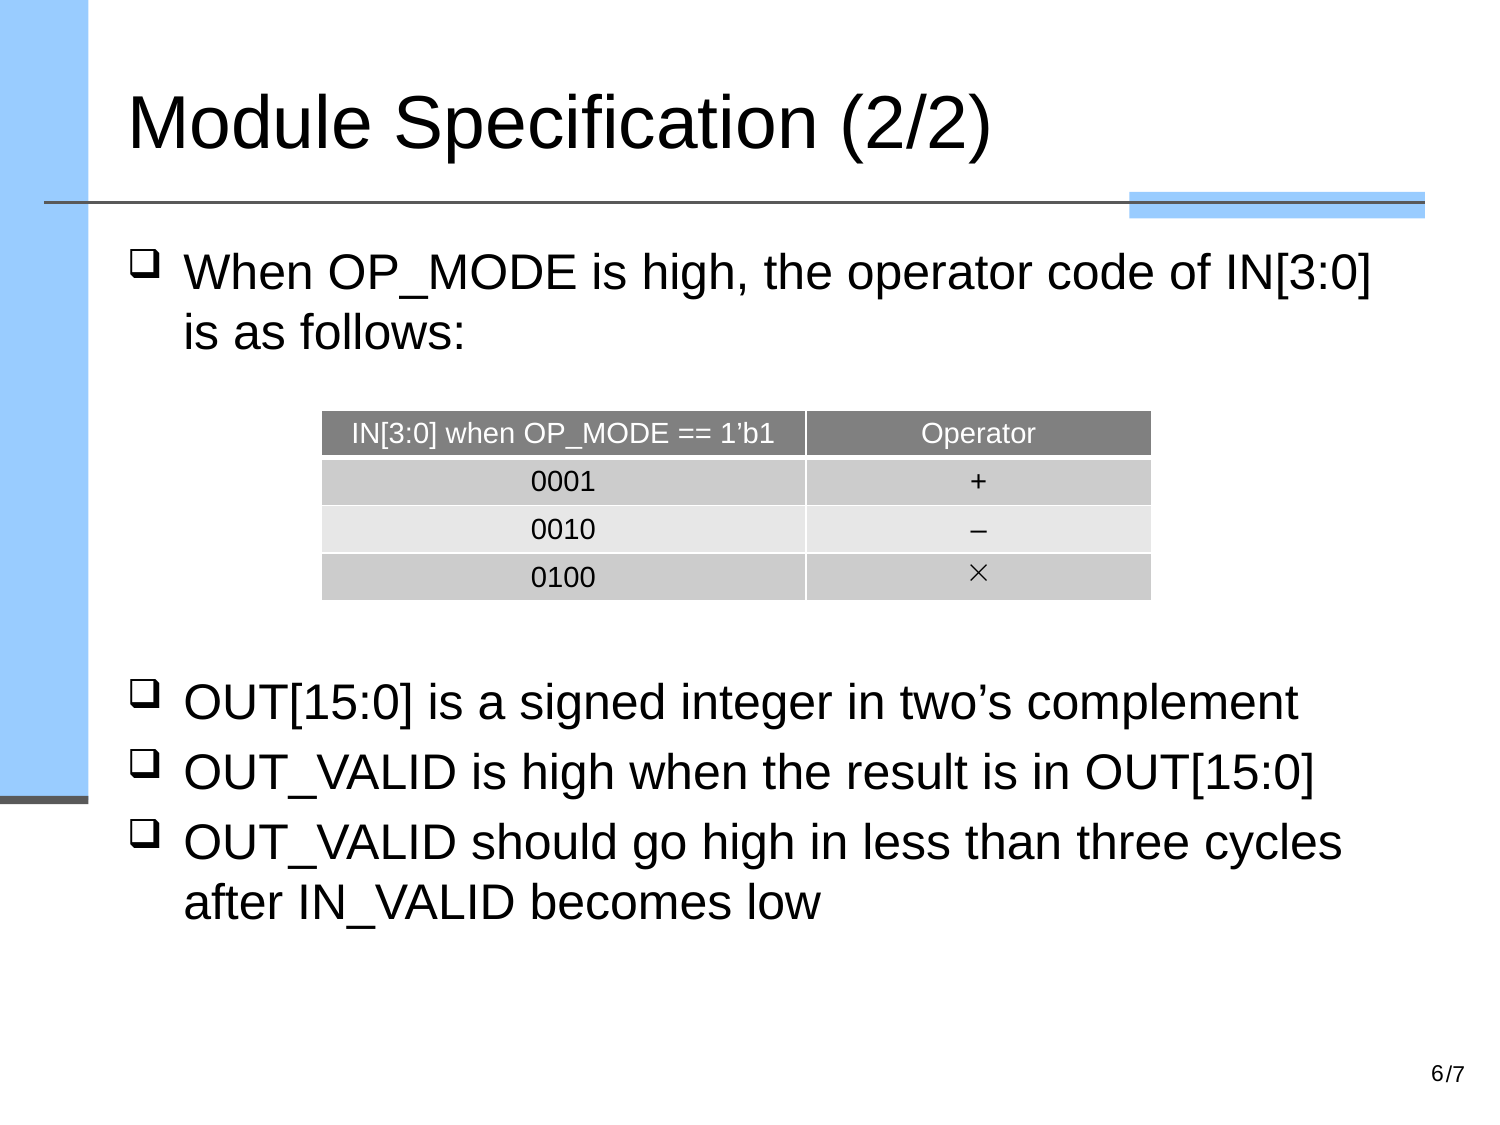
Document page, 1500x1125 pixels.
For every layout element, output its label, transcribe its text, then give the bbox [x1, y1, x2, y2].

table_cell 0100 [322, 554, 805, 600]
table_header IN[3:0] when OP_MODE == 1’b1 [322, 411, 805, 455]
table_cell  [807, 554, 1151, 600]
table_cell 0001 [322, 460, 805, 505]
table_cell – [807, 506, 1151, 552]
table_cell + [807, 460, 1151, 505]
table_header Operator [807, 411, 1151, 455]
list When OP_MODE is high, the operator code of IN[3:0] is as follows: OUT[15:0] is a signed integer in two’s complement OUT_VALID is high when the result is in OUT[15:0] OUT_VALID should go high in less than three cycles after IN_VALID becomes low [112, 231, 1425, 1005]
title Module Specification (2/2) [112, 45, 1425, 192]
table_cell 0010 [322, 506, 805, 552]
slide_number 6 [1074, 1042, 1459, 1103]
